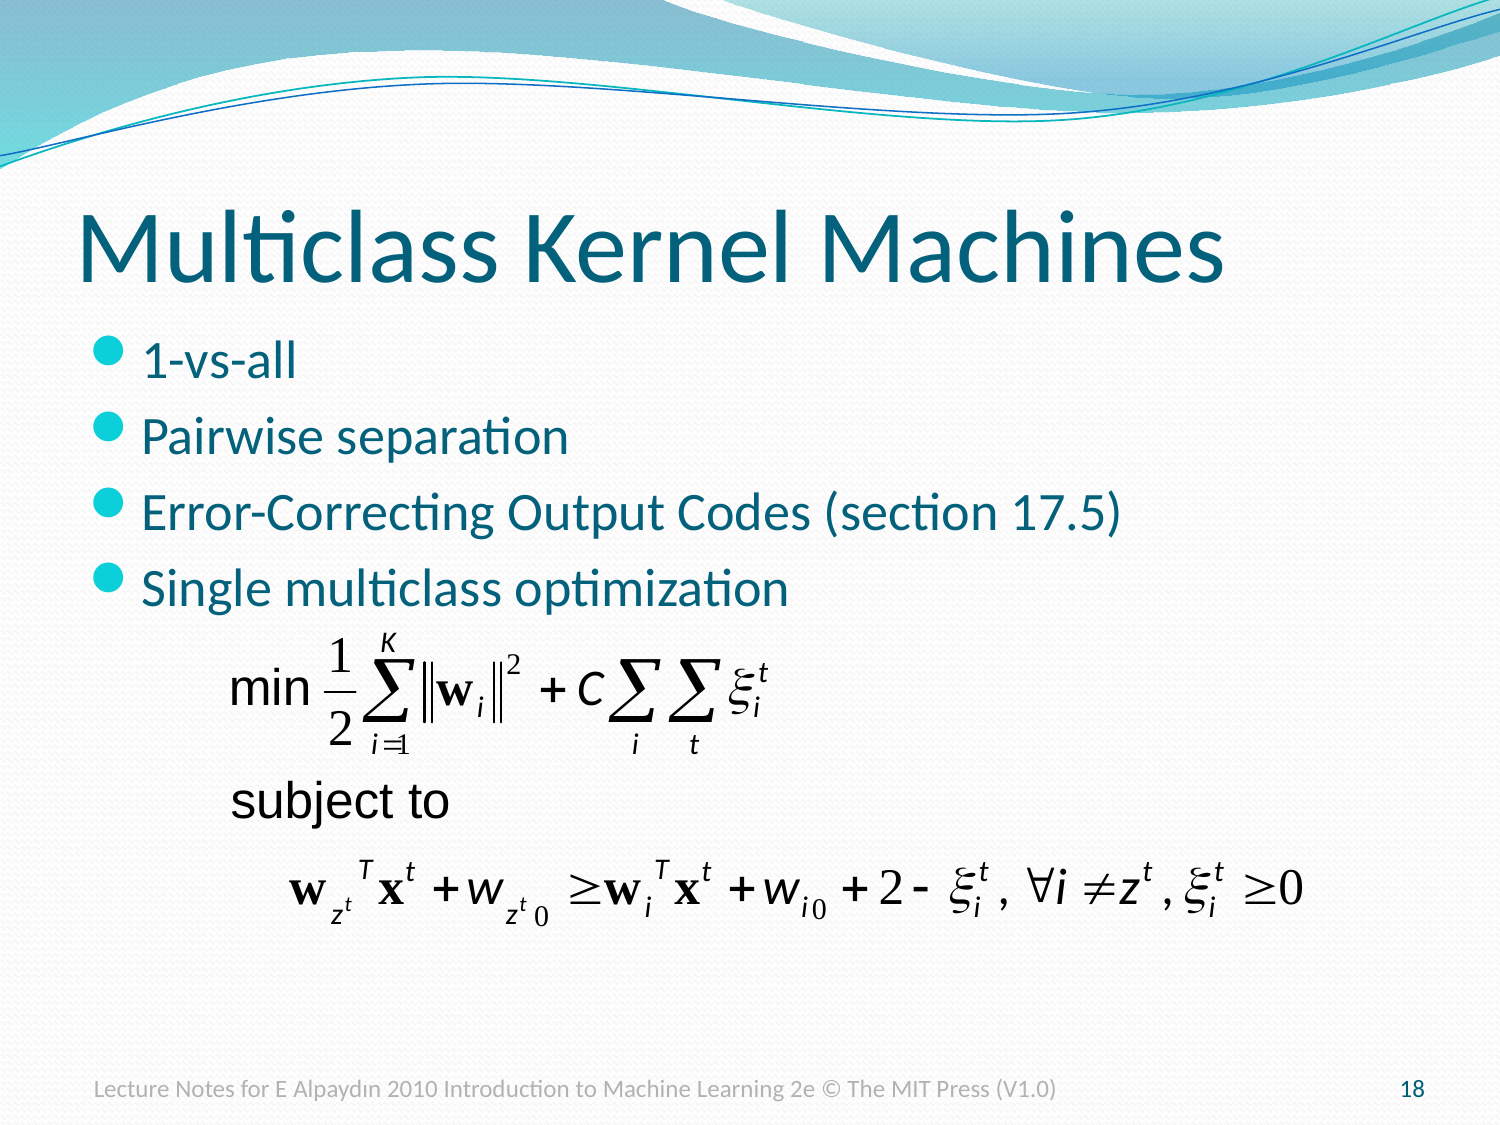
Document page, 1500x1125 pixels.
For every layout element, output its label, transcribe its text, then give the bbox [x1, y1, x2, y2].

footer Lecture Notes for E Alpaydın 2010 Introduction to Machine Learning 2e © The MIT Press (V1.0) [93, 1042, 1254, 1103]
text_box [223, 620, 1312, 939]
title Multiclass Kernel Machines [75, 115, 1425, 303]
list 1-vs-all Pairwise separation Error-Correcting Output Codes (section 17.5) Single multiclass optimization [75, 317, 1425, 1038]
slide_number 18 [1299, 1042, 1425, 1103]
